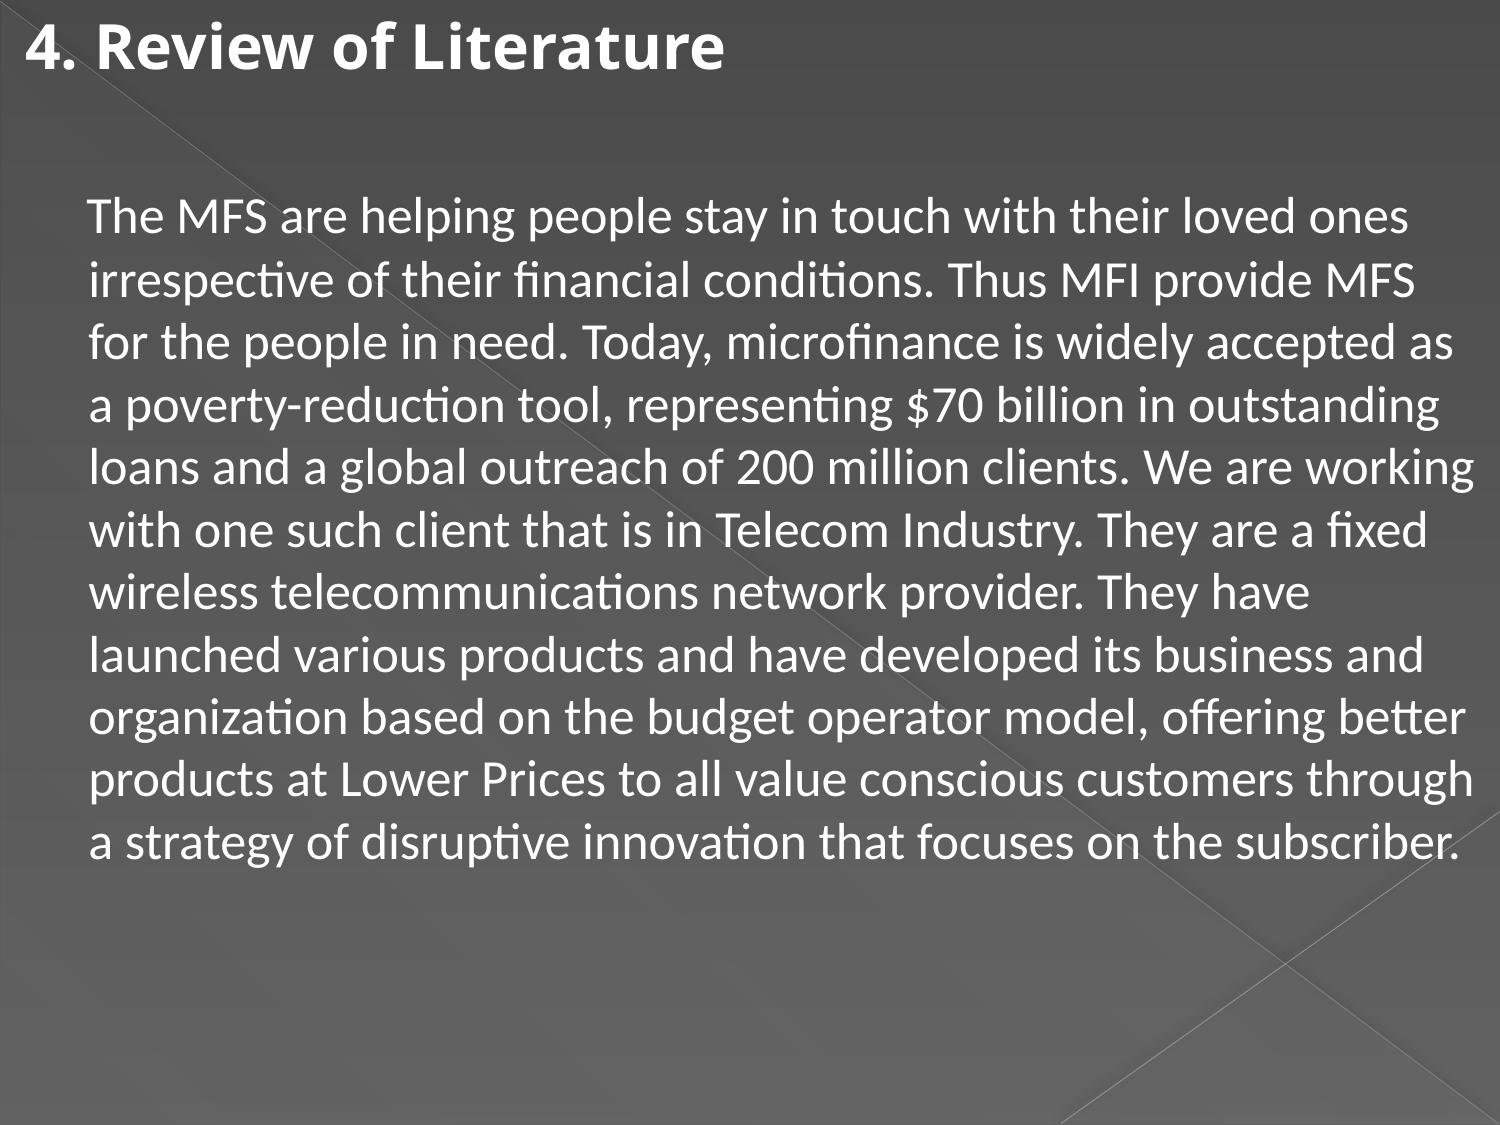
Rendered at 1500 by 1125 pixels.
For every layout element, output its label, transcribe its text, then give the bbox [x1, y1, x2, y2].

list 4. Review of Literature The MFS are helping people stay in touch with their loved ones irrespective of their financial conditions. Thus MFI provide MFS for the people in need. Today, microfinance is widely accepted as a poverty-reduction tool, representing $70 billion in outstanding loans and a global outreach of 200 million clients. We are working with one such client that is in Telecom Industry. They are a fixed wireless telecommunications network provider. They have launched various products and have developed its business and organization based on the budget operator model, offering better products at Lower Prices to all value conscious customers through a strategy of disruptive innovation that focuses on the subscriber. [0, 0, 1500, 1125]
